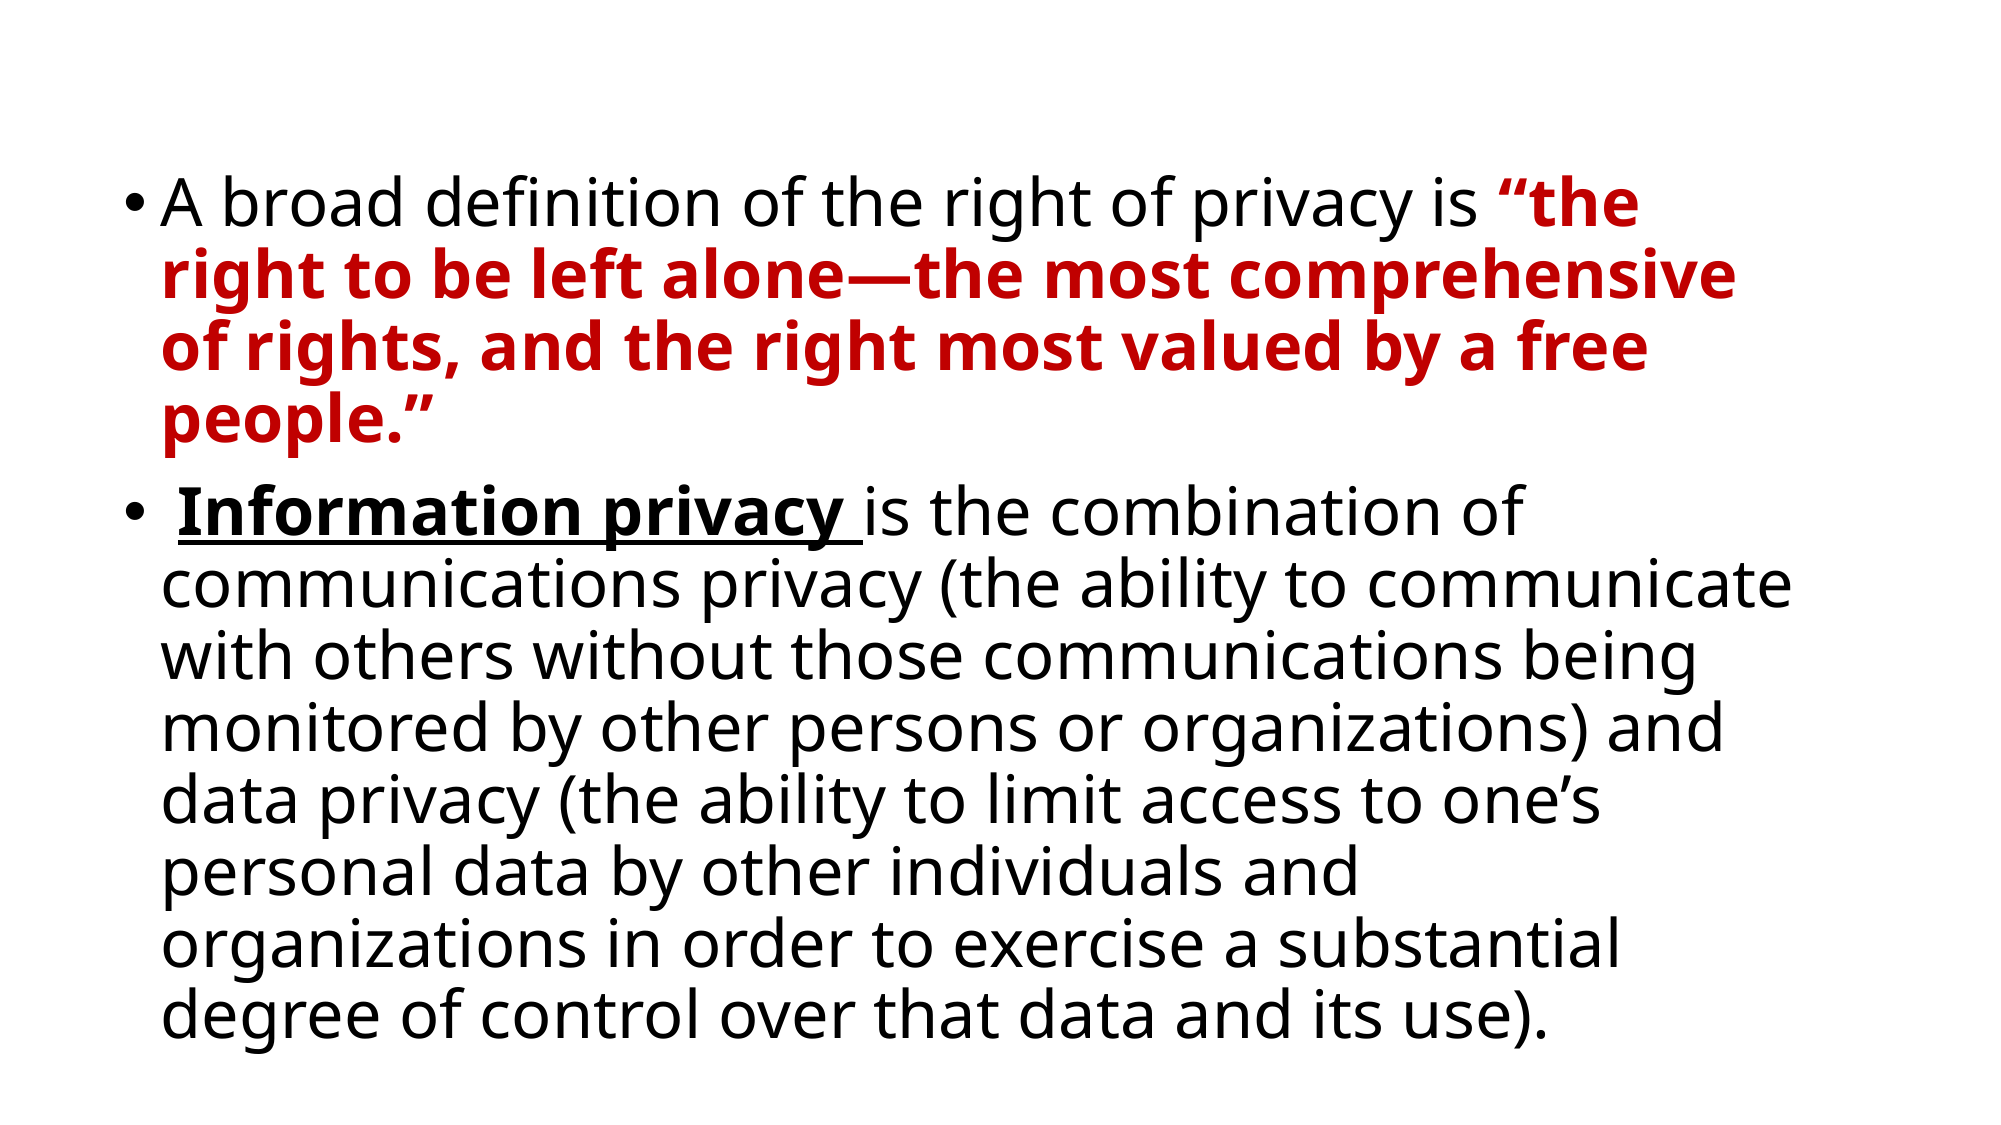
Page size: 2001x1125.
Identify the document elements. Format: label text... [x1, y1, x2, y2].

list A broad definition of the right of privacy is “the right to be left alone—the most comprehensive of rights, and the right most valued by a free people.” Information privacy is the combination of communications privacy (the ability to communicate with others without those communications being monitored by other persons or organizations) and data privacy (the ability to limit access to one’s personal data by other individuals and organizations in order to exercise a substantial degree of control over that data and its use). [108, 161, 1814, 1000]
